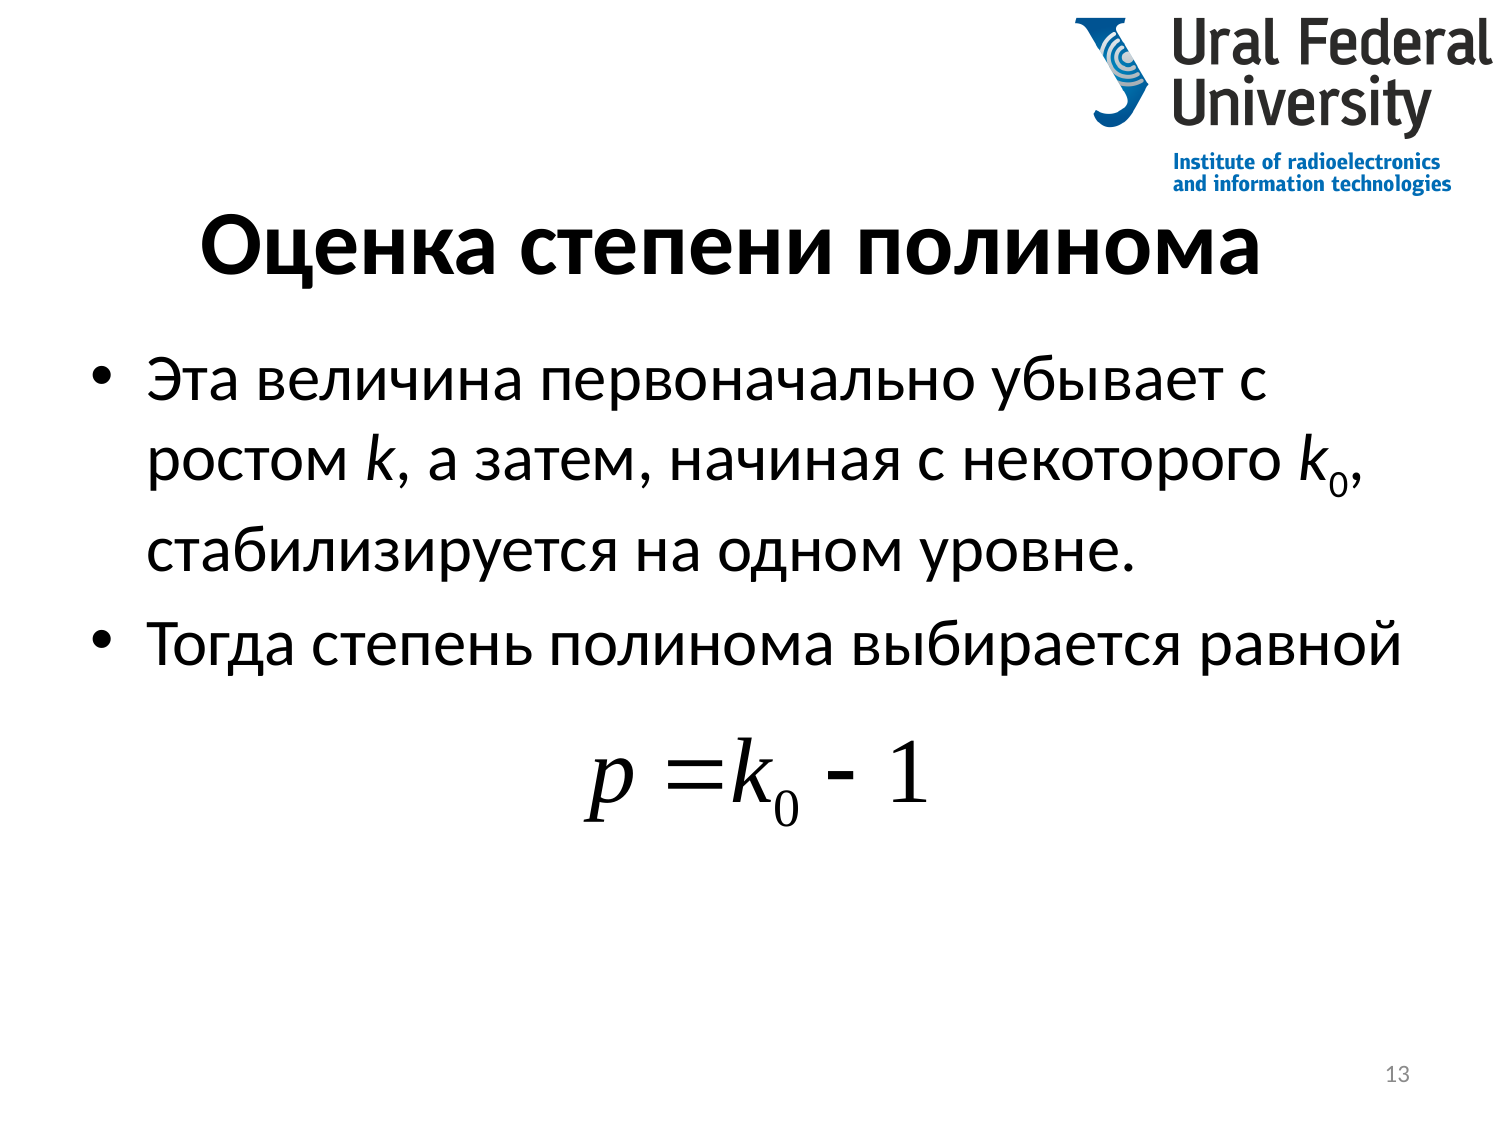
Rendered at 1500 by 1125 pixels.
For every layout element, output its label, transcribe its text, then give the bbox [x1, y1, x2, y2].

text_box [565, 715, 935, 843]
title Оценка степени полинома [29, 172, 1436, 303]
picture [1074, 0, 1493, 202]
list Эта величина первоначально убывает с ростом k, а затем, начиная с некоторого k0, стабилизируется на одном уровне. Тогда степень полинома выбирается равной [75, 326, 1424, 1071]
slide_number 13 [1074, 1042, 1425, 1103]
